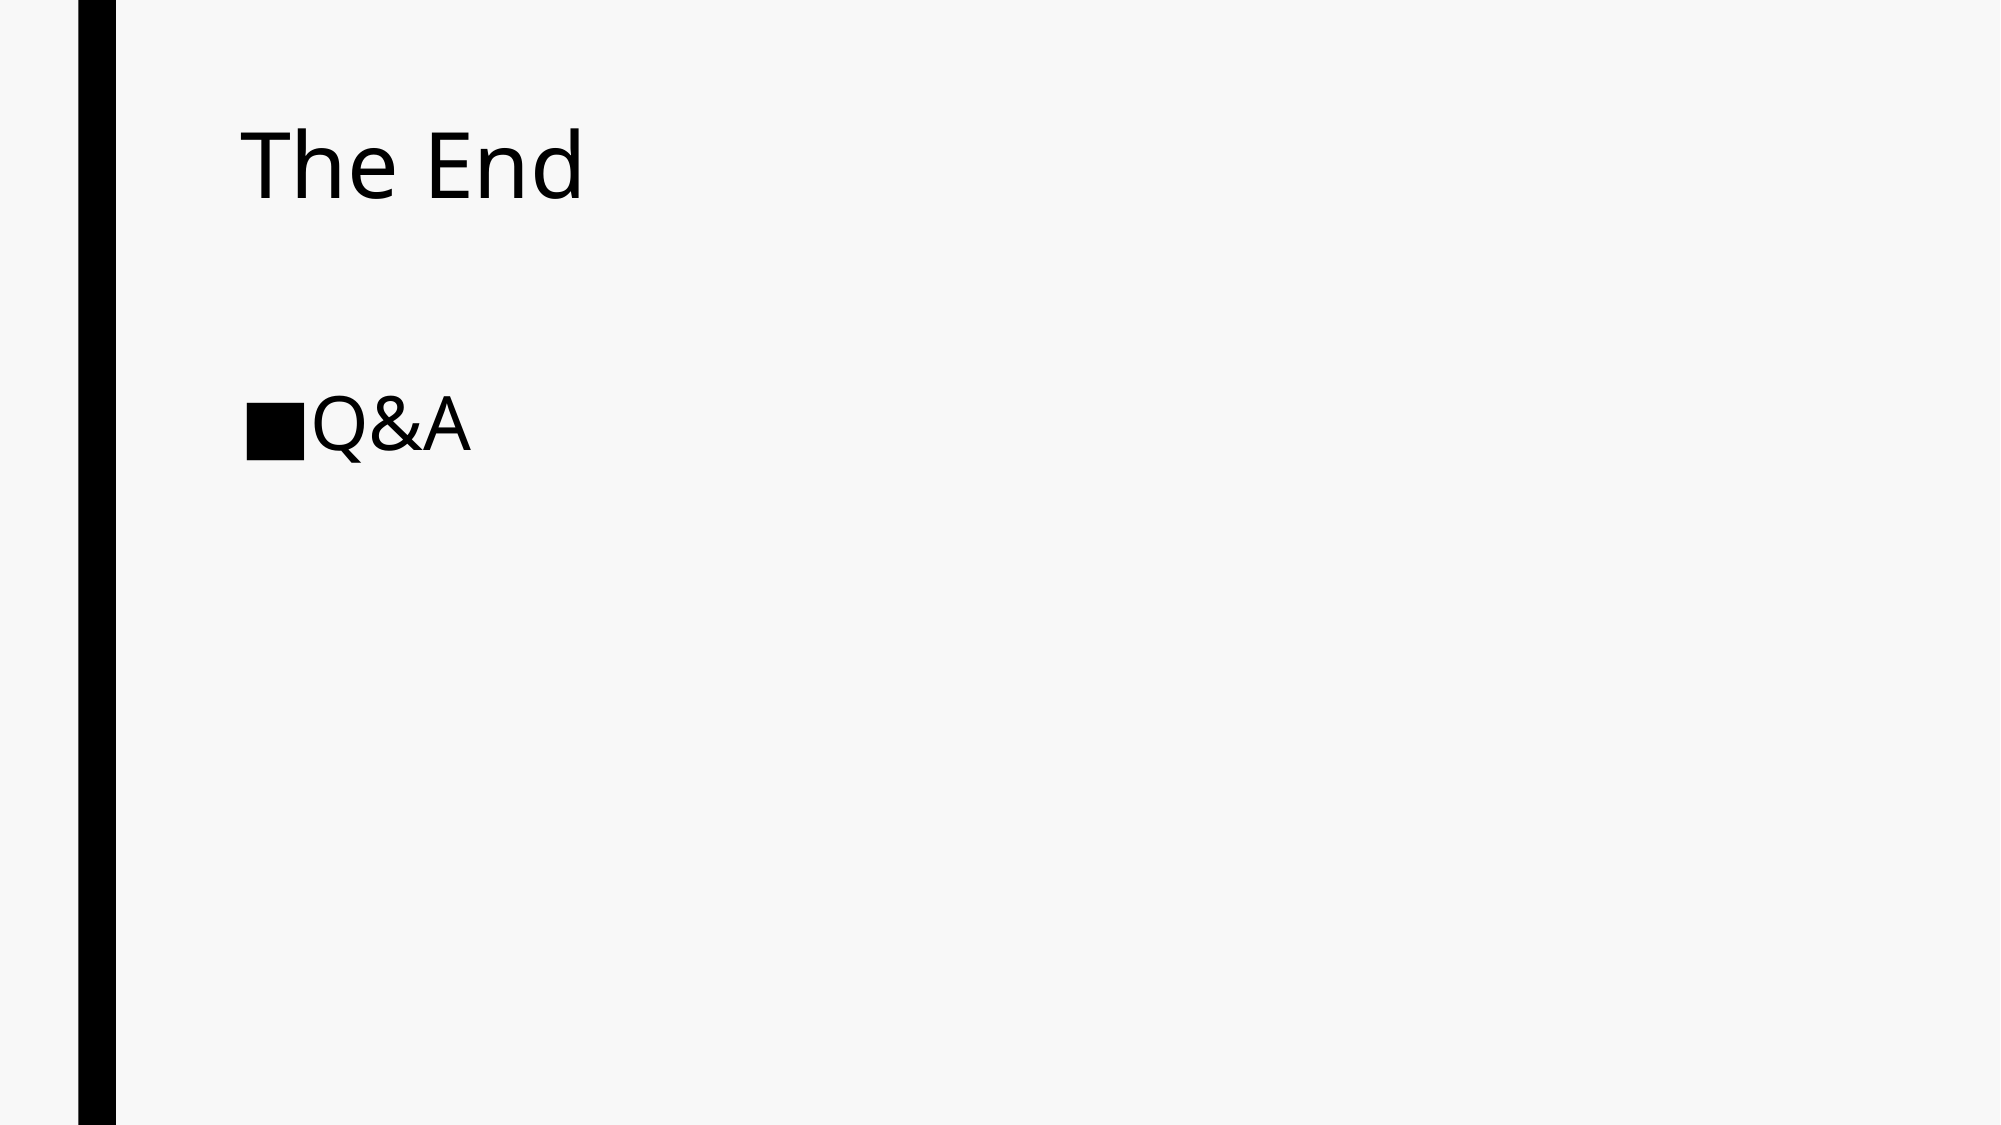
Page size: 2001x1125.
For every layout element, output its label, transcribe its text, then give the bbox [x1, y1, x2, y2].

list Q&A [225, 375, 1800, 963]
title The End [225, 112, 1800, 357]
